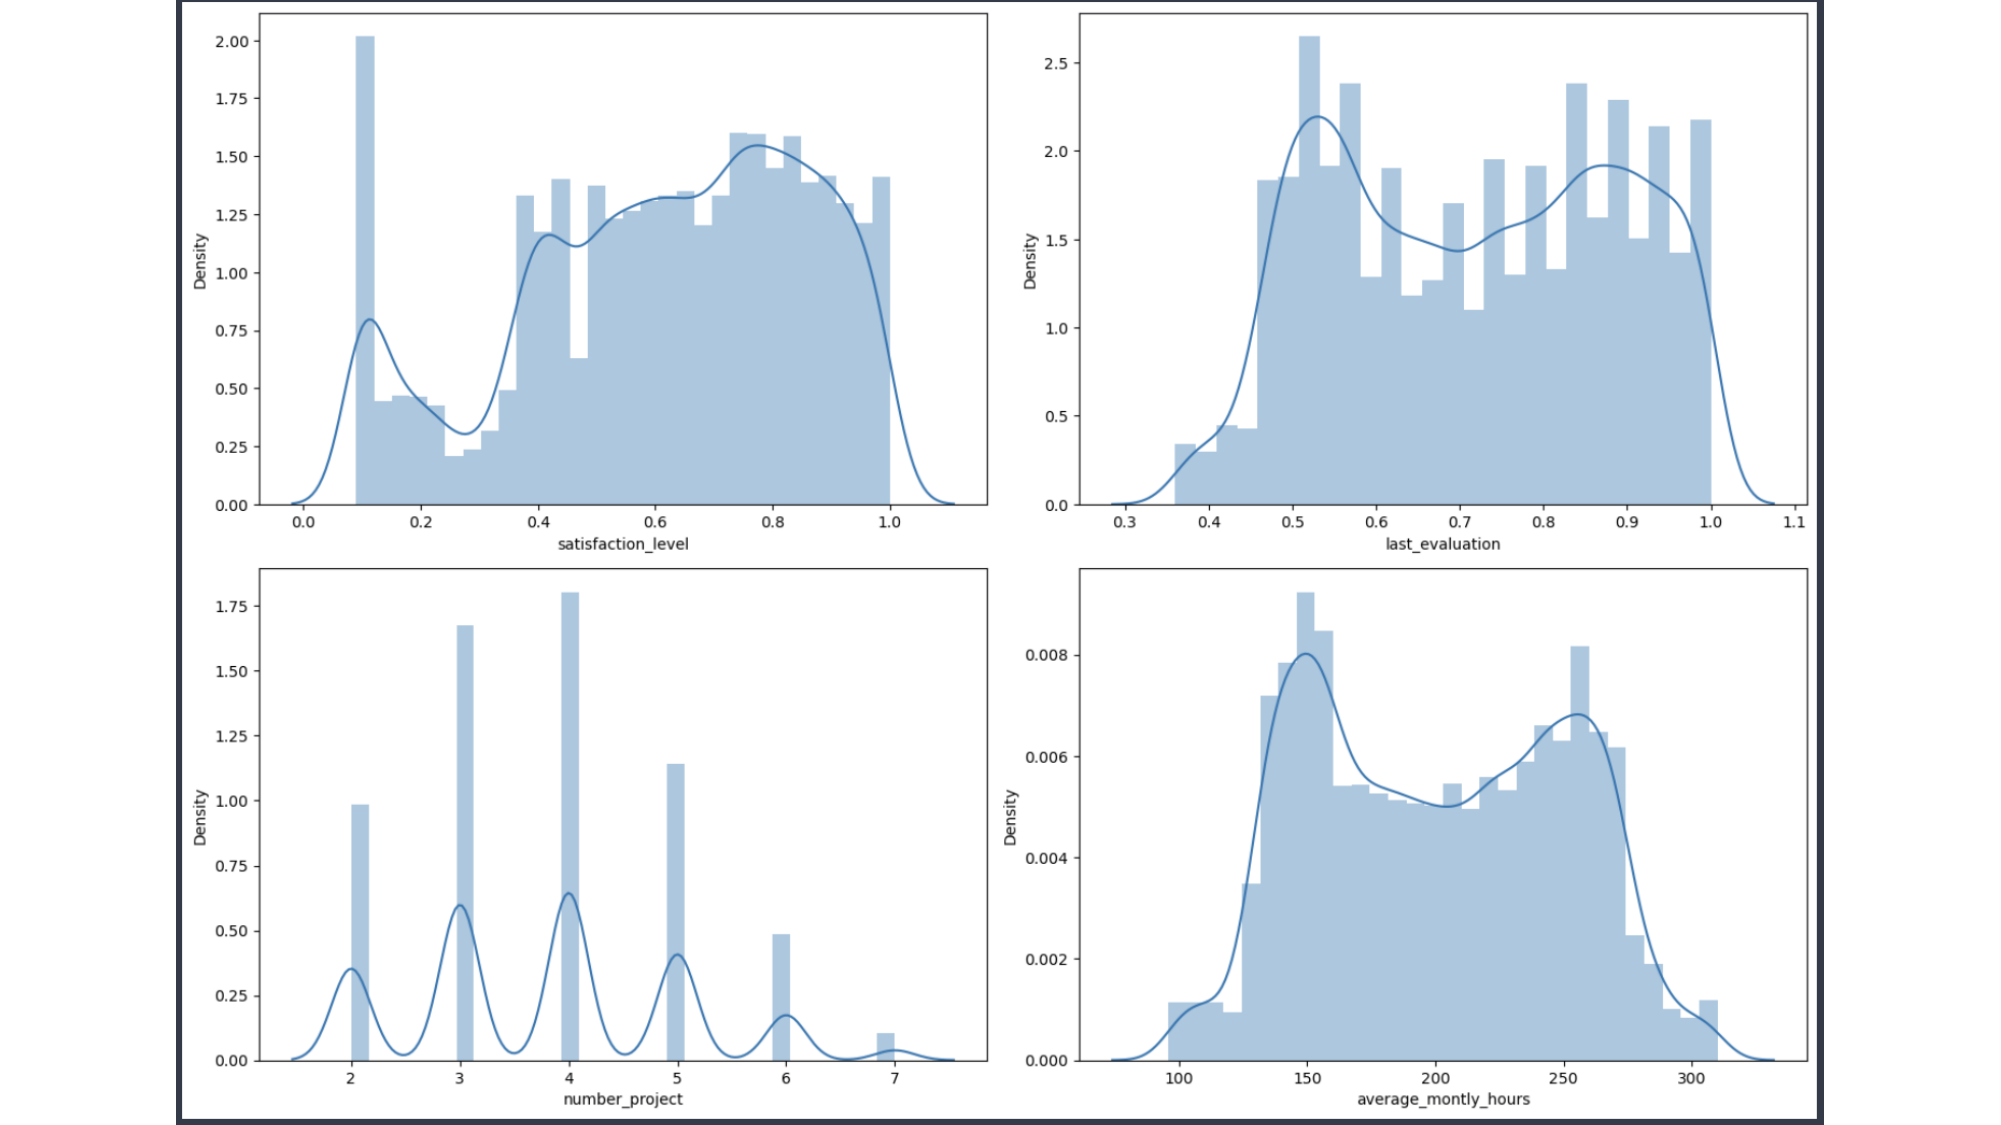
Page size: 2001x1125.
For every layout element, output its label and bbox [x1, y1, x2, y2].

picture [176, 0, 1824, 1125]
